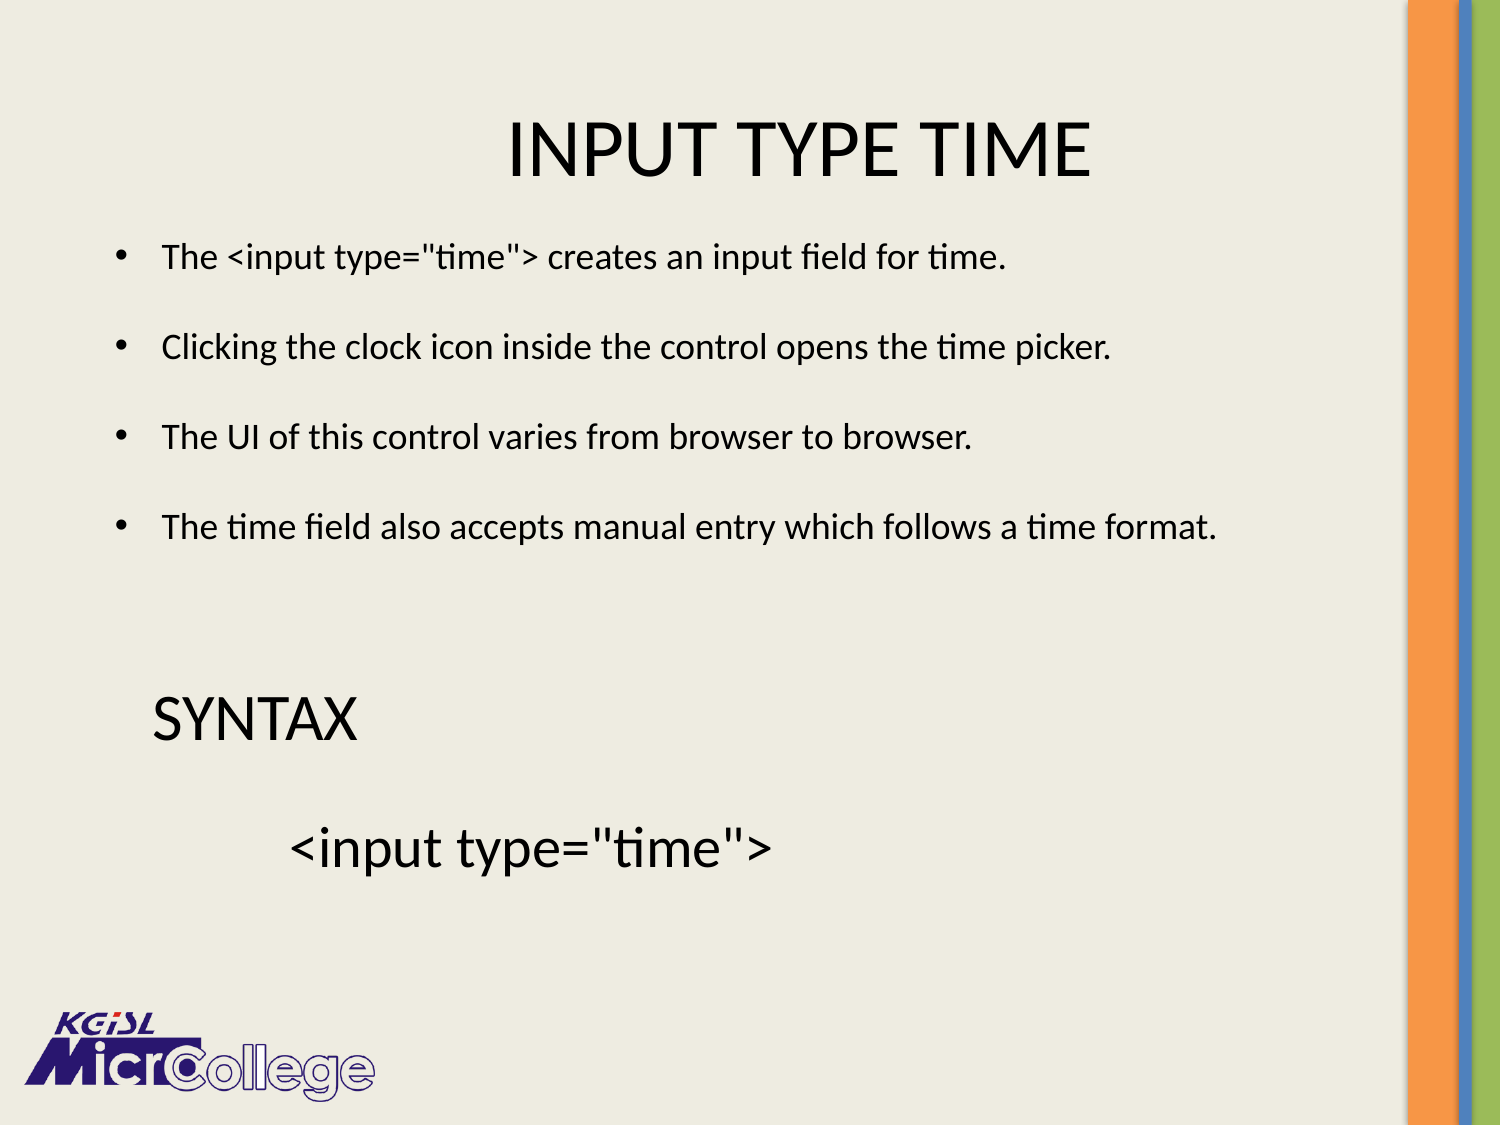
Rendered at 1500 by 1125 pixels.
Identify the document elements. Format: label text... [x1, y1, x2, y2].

picture [24, 1012, 376, 1102]
text_box The <input type="time"> creates an input field for time. Clicking the clock icon inside the control opens the time picker. The UI of this control varies from browser to browser. The time field also accepts manual entry which follows a time format. [99, 224, 1413, 555]
text_box SYNTAX [137, 666, 374, 762]
text_box INPUT TYPE TIME [225, 85, 1375, 201]
text_box <input type="time"> [275, 801, 1038, 887]
